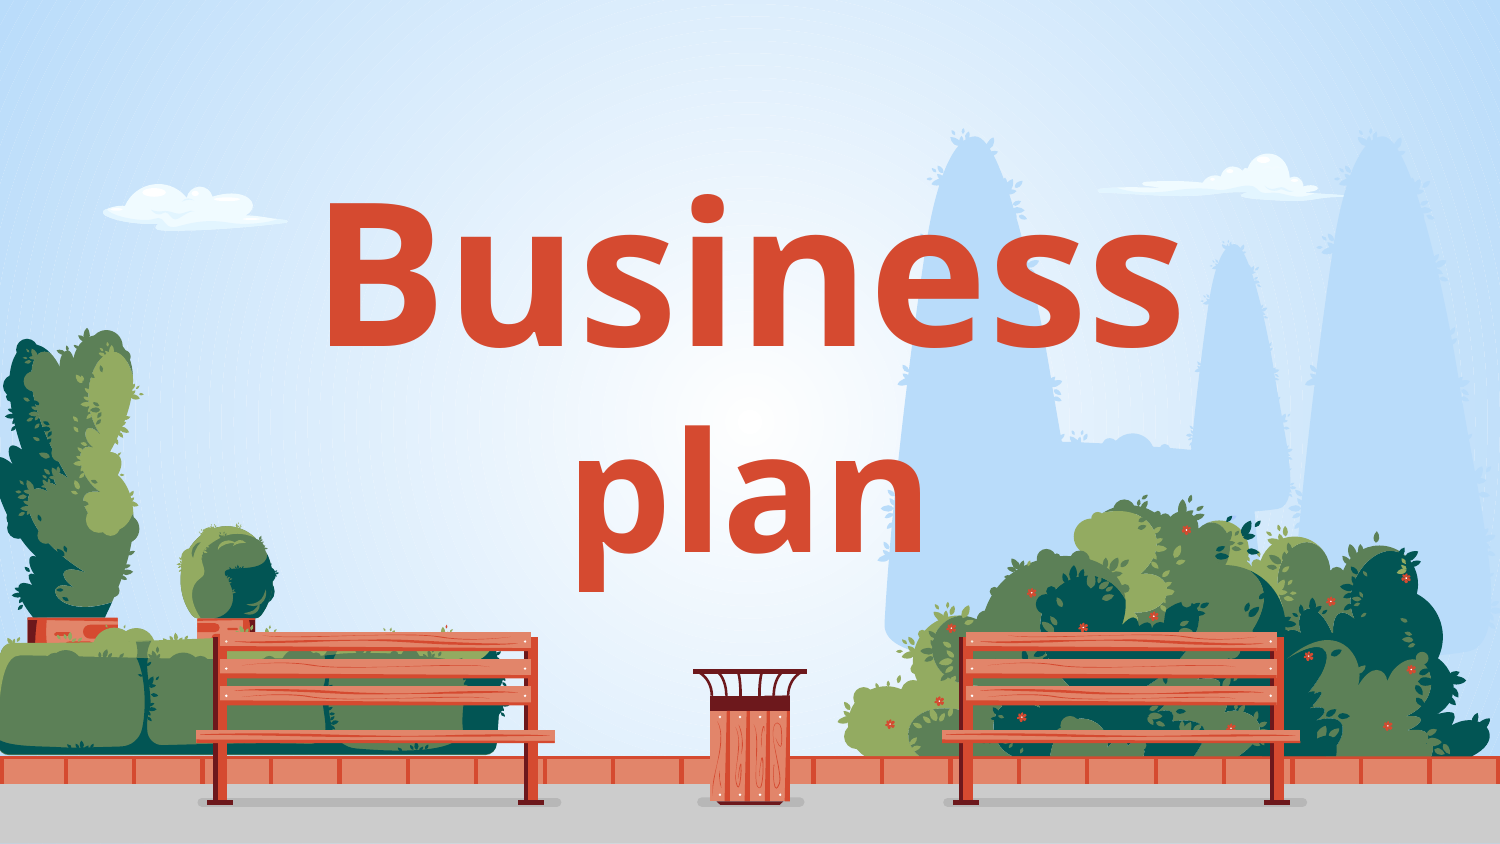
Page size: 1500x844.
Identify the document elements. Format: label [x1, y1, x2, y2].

text_box [693, 668, 807, 808]
text_box [941, 631, 1308, 808]
text_box [196, 631, 562, 808]
text_box [0, 327, 1500, 757]
